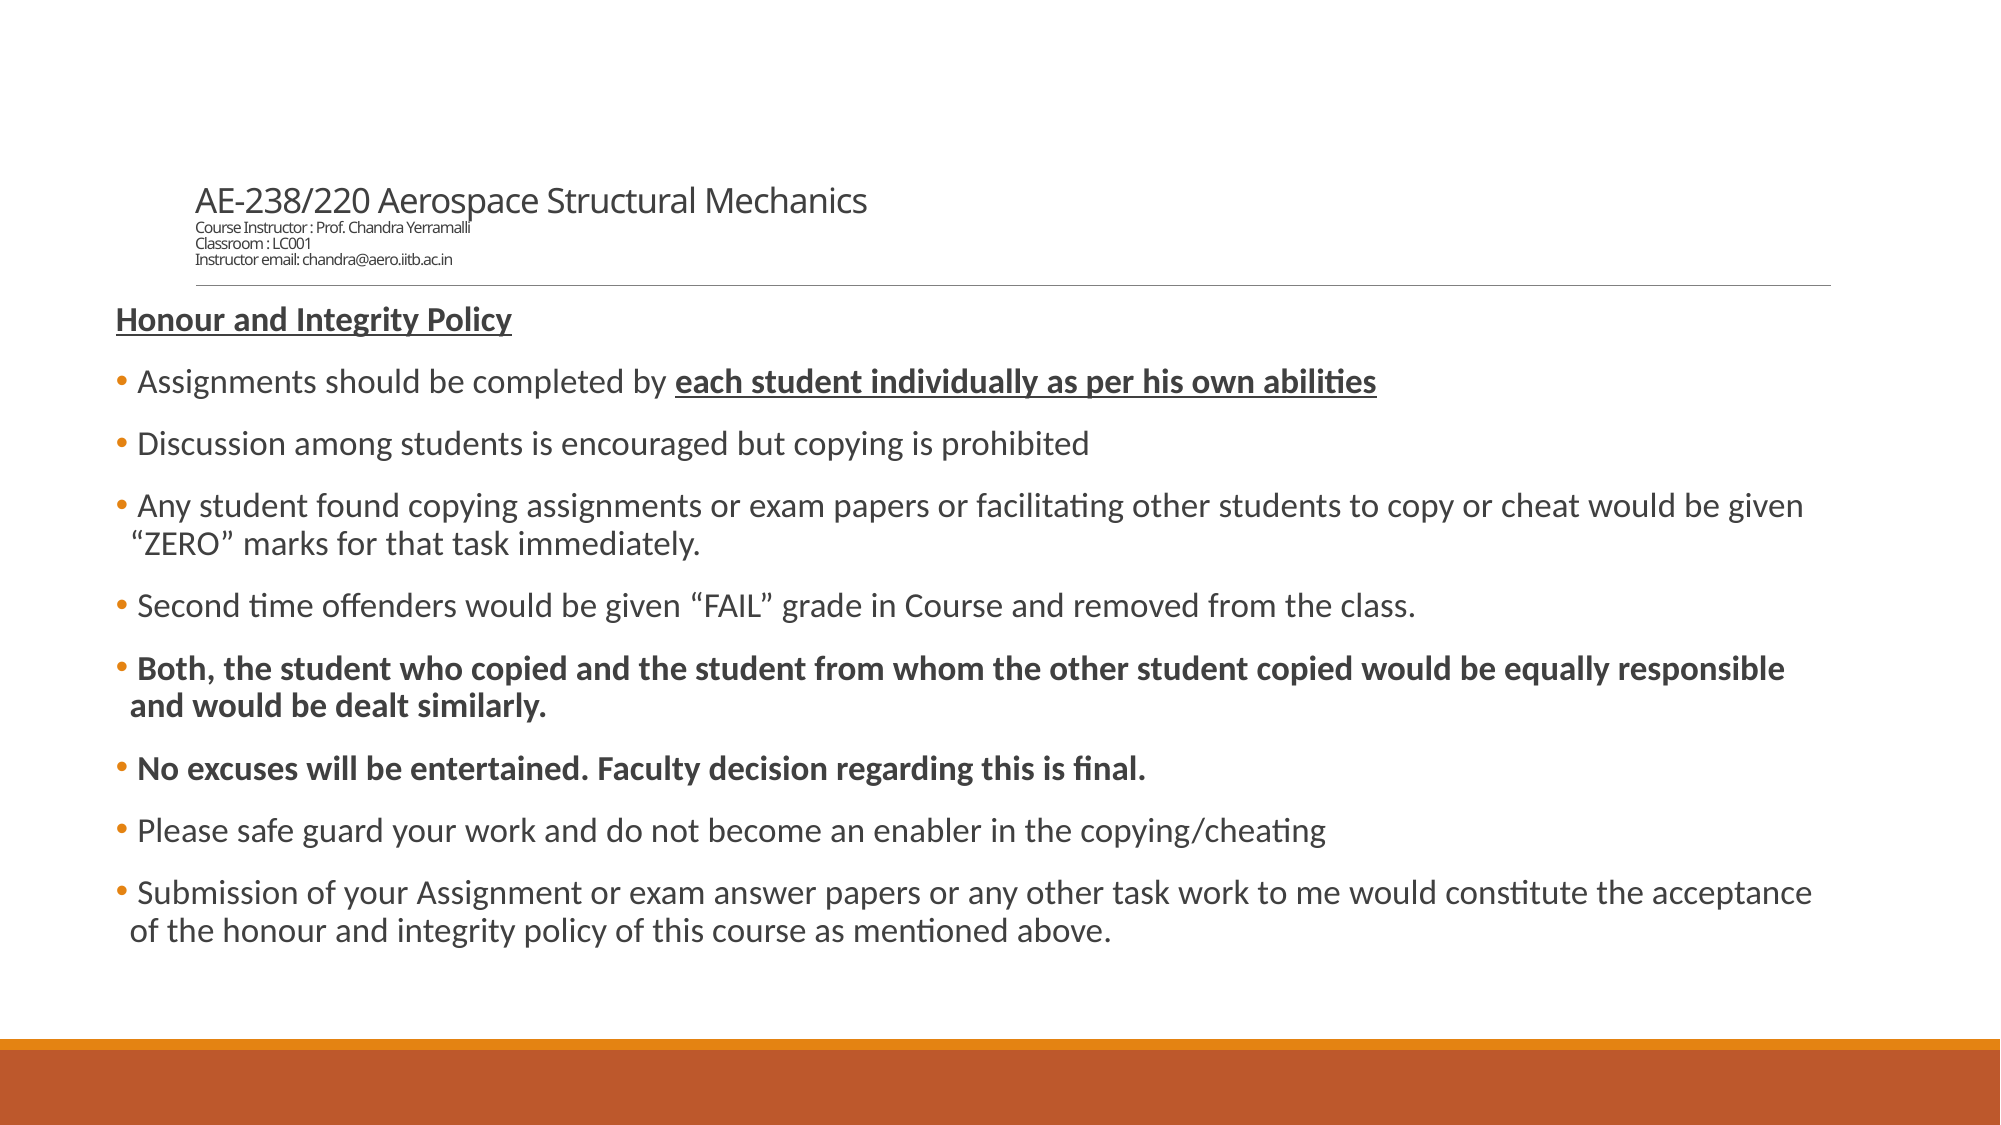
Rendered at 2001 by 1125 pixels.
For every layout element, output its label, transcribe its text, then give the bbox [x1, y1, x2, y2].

list Honour and Integrity Policy Assignments should be completed by each student individually as per his own abilities Discussion among students is encouraged but copying is prohibited Any student found copying assignments or exam papers or facilitating other students to copy or cheat would be given “ZERO” marks for that task immediately. Second time offenders would be given “FAIL” grade in Course and removed from the class. Both, the student who copied and the student from whom the other student copied would be equally responsible and would be dealt similarly. No excuses will be entertained. Faculty decision regarding this is final. Please safe guard your work and do not become an enabler in the copying/cheating Submission of your Assignment or exam answer papers or any other task work to me would constitute the acceptance of the honour and integrity policy of this course as mentioned above. [115, 293, 1830, 963]
title AE-238/220 Aerospace Structural Mechanics Course Instructor : Prof. Chandra Yerramalli Classroom : LC001 Instructor email: chandra@aero.iitb.ac.in [180, 177, 1830, 277]
